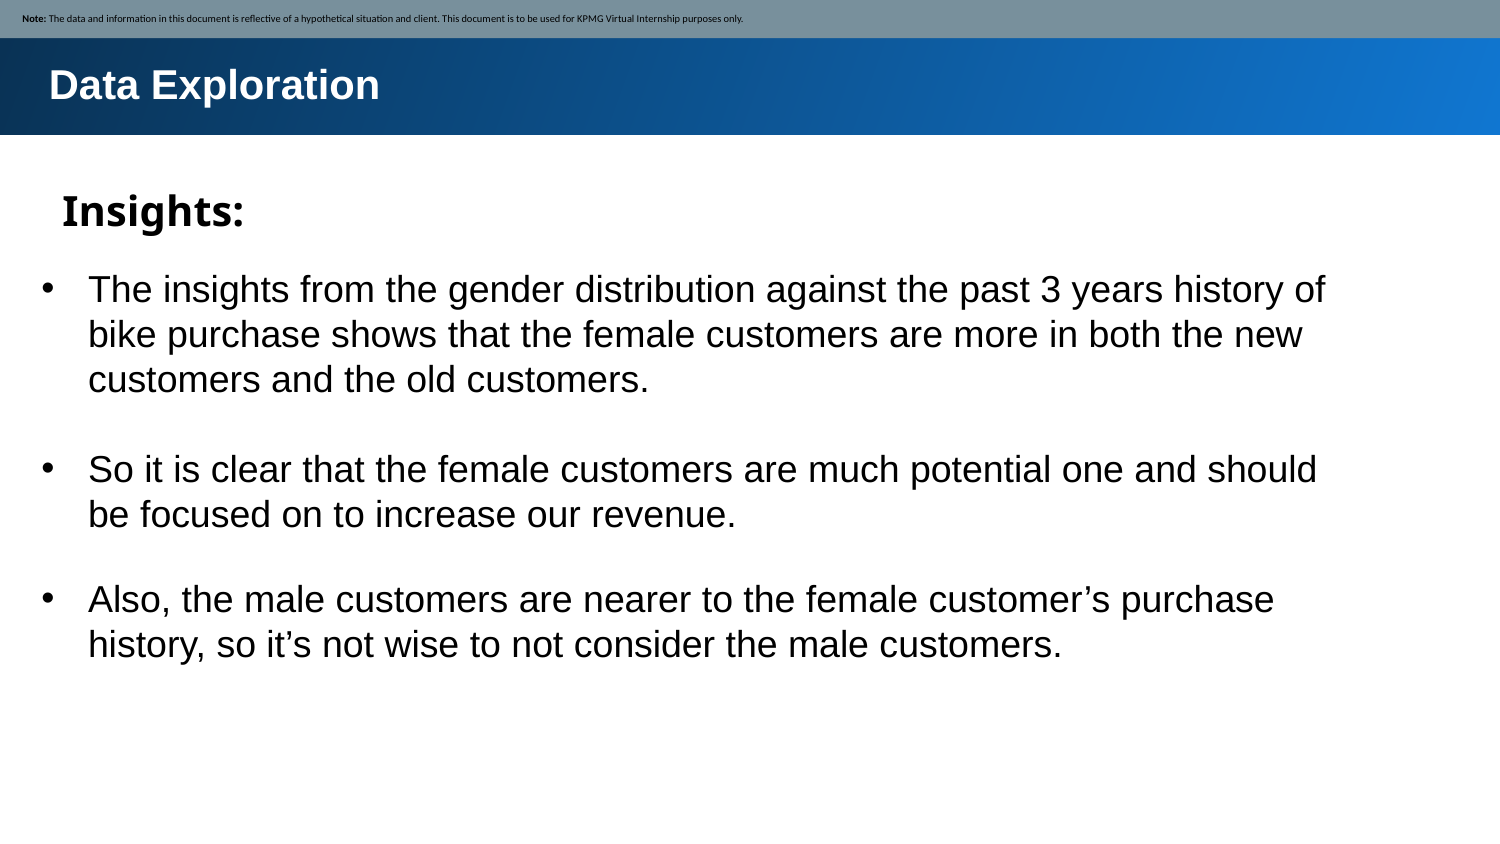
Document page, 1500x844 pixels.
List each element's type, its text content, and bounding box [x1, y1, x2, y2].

text_box Data Exploration [33, 43, 1439, 124]
text_box Note: The data and information in this document is reflective of a hypothetical situation and client. This document is to be used for KPMG Virtual Internship purposes only. [0, 0, 1500, 39]
text_box Insights: [47, 162, 1453, 251]
text_box The insights from the gender distribution against the past 3 years history of bike purchase shows that the female customers are more in both the new customers and the old customers. So it is clear that the female customers are much potential one and should be focused on to increase our revenue. Also, the male customers are nearer to the female customer’s purchase history, so it’s not wise to not consider the male customers. [33, 257, 1376, 673]
text_box [0, 39, 1500, 135]
